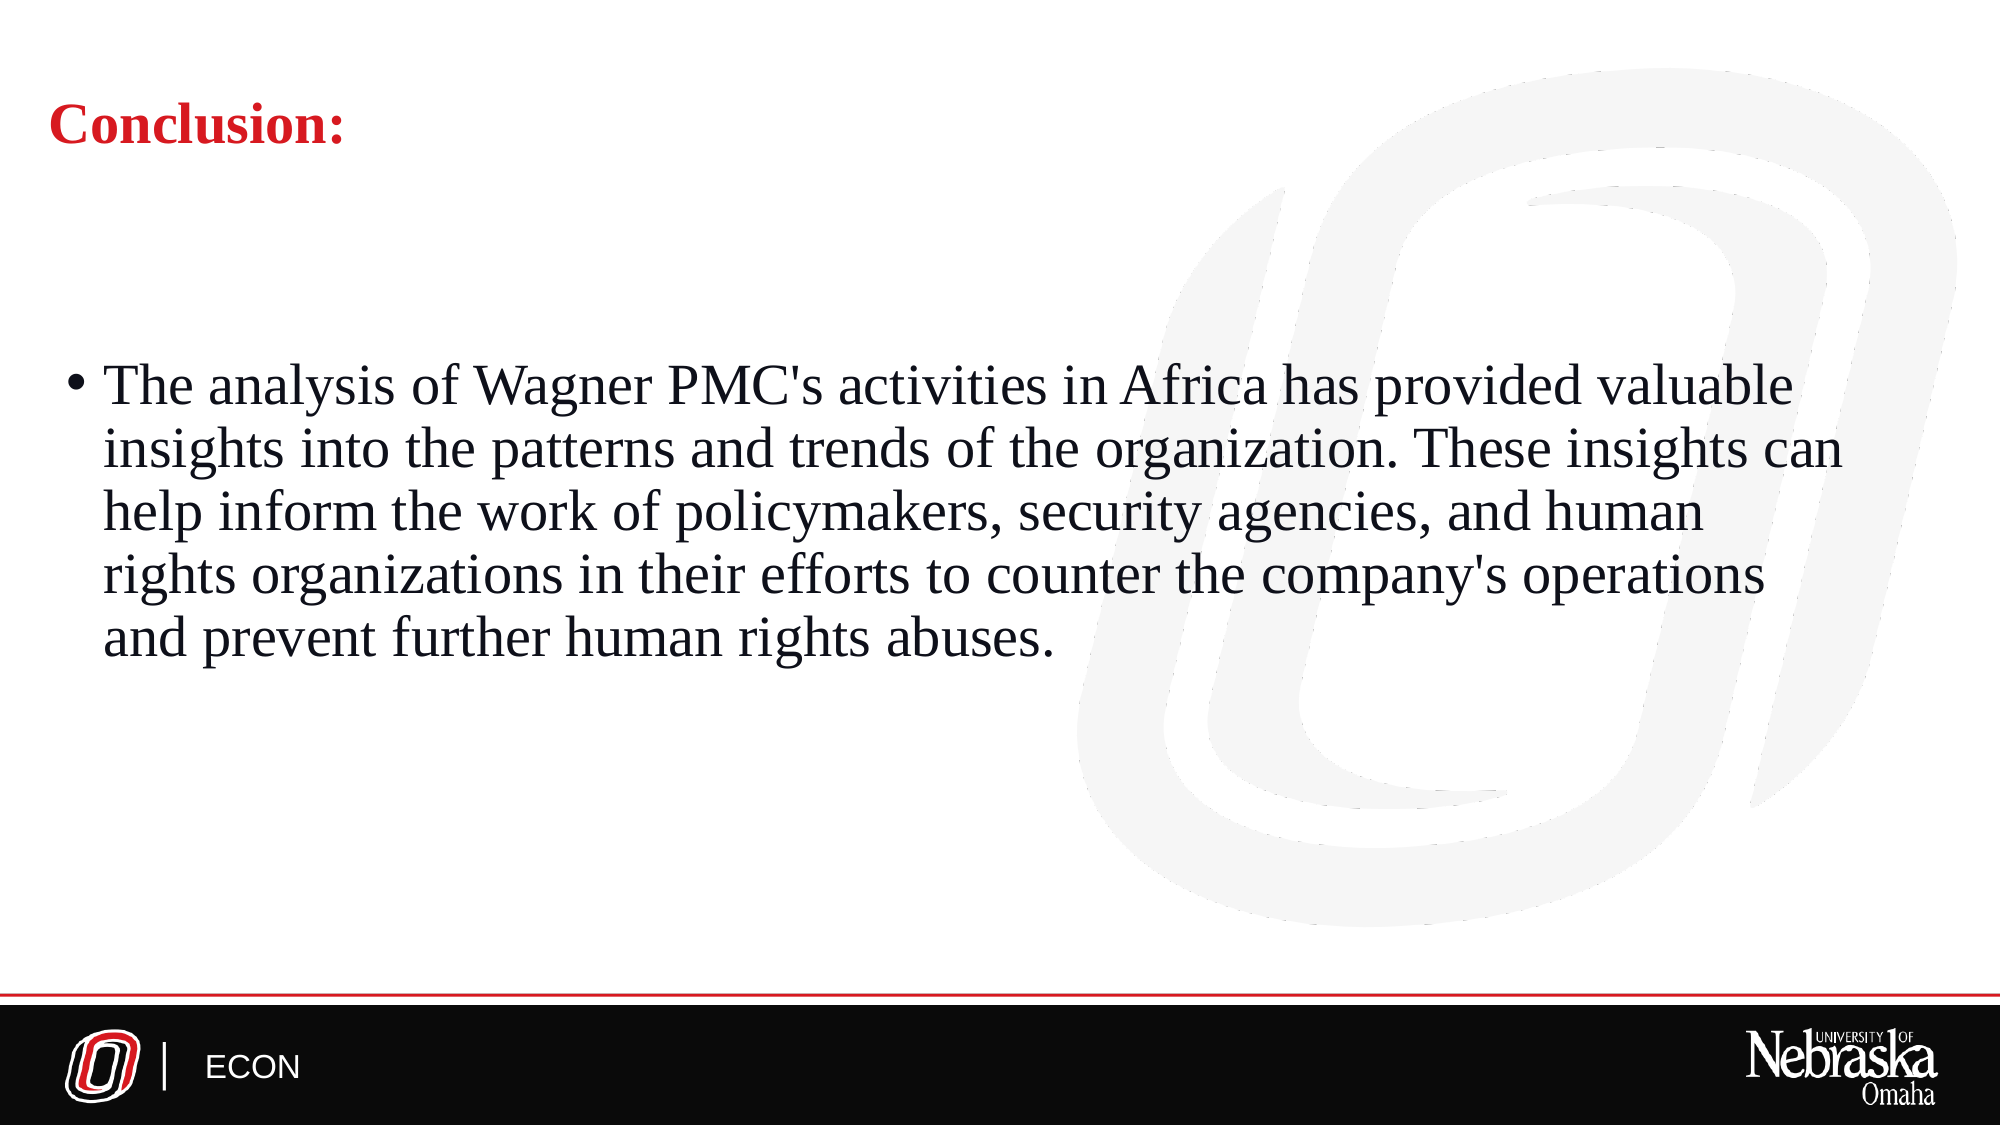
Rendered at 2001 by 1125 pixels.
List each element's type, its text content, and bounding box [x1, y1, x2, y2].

footer ECON [189, 1035, 1672, 1096]
title Conclusion: [33, 29, 1863, 219]
list The analysis of Wagner PMC's activities in Africa has provided valuable insights into the patterns and trends of the organization. These insights can help inform the work of policymakers, security agencies, and human rights organizations in their efforts to counter the company's operations and prevent further human rights abuses. [51, 171, 1863, 955]
